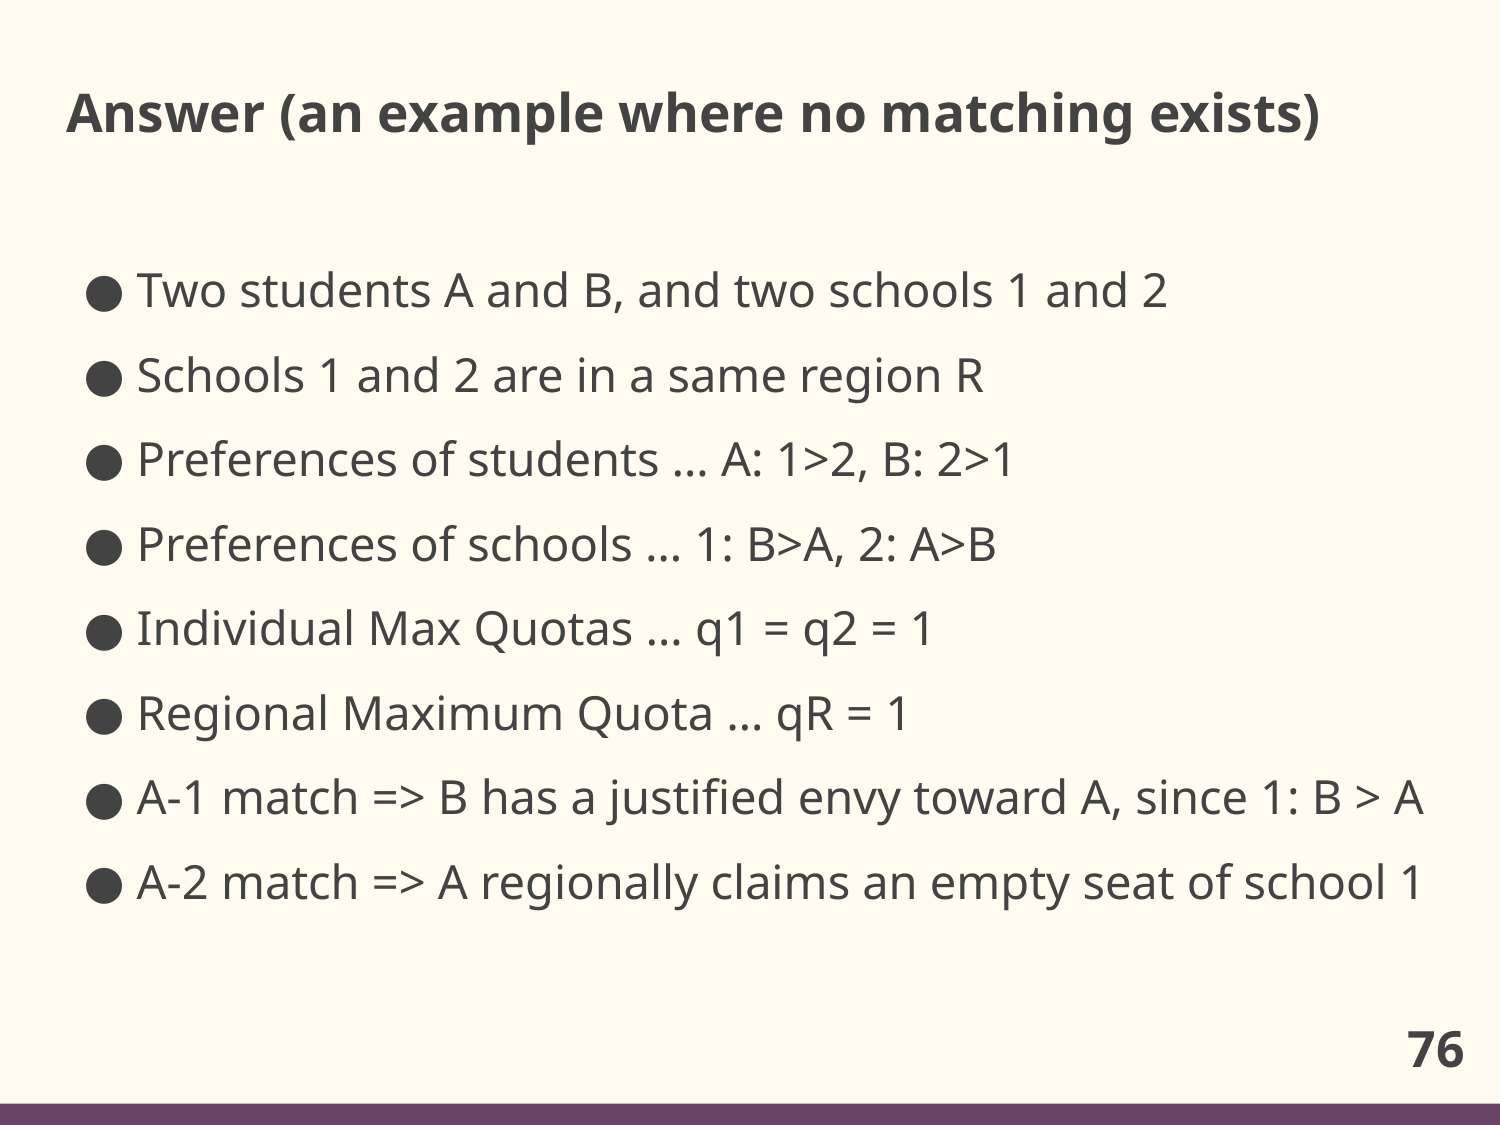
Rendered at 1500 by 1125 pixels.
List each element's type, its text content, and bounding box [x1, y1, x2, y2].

list Two students A and B, and two schools 1 and 2 Schools 1 and 2 are in a same region R Preferences of students … A: 1>2, B: 2>1 Preferences of schools … 1: B>A, 2: A>B Individual Max Quotas … q1 = q2 = 1 Regional Maximum Quota … qR = 1 A-1 match => B has a justified envy toward A, since 1: B > A A-2 match => A regionally claims an empty seat of school 1 [51, 217, 1449, 979]
title Answer (an example where no matching exists) [51, 64, 1449, 199]
slide_number 76 [1316, 997, 1480, 1107]
